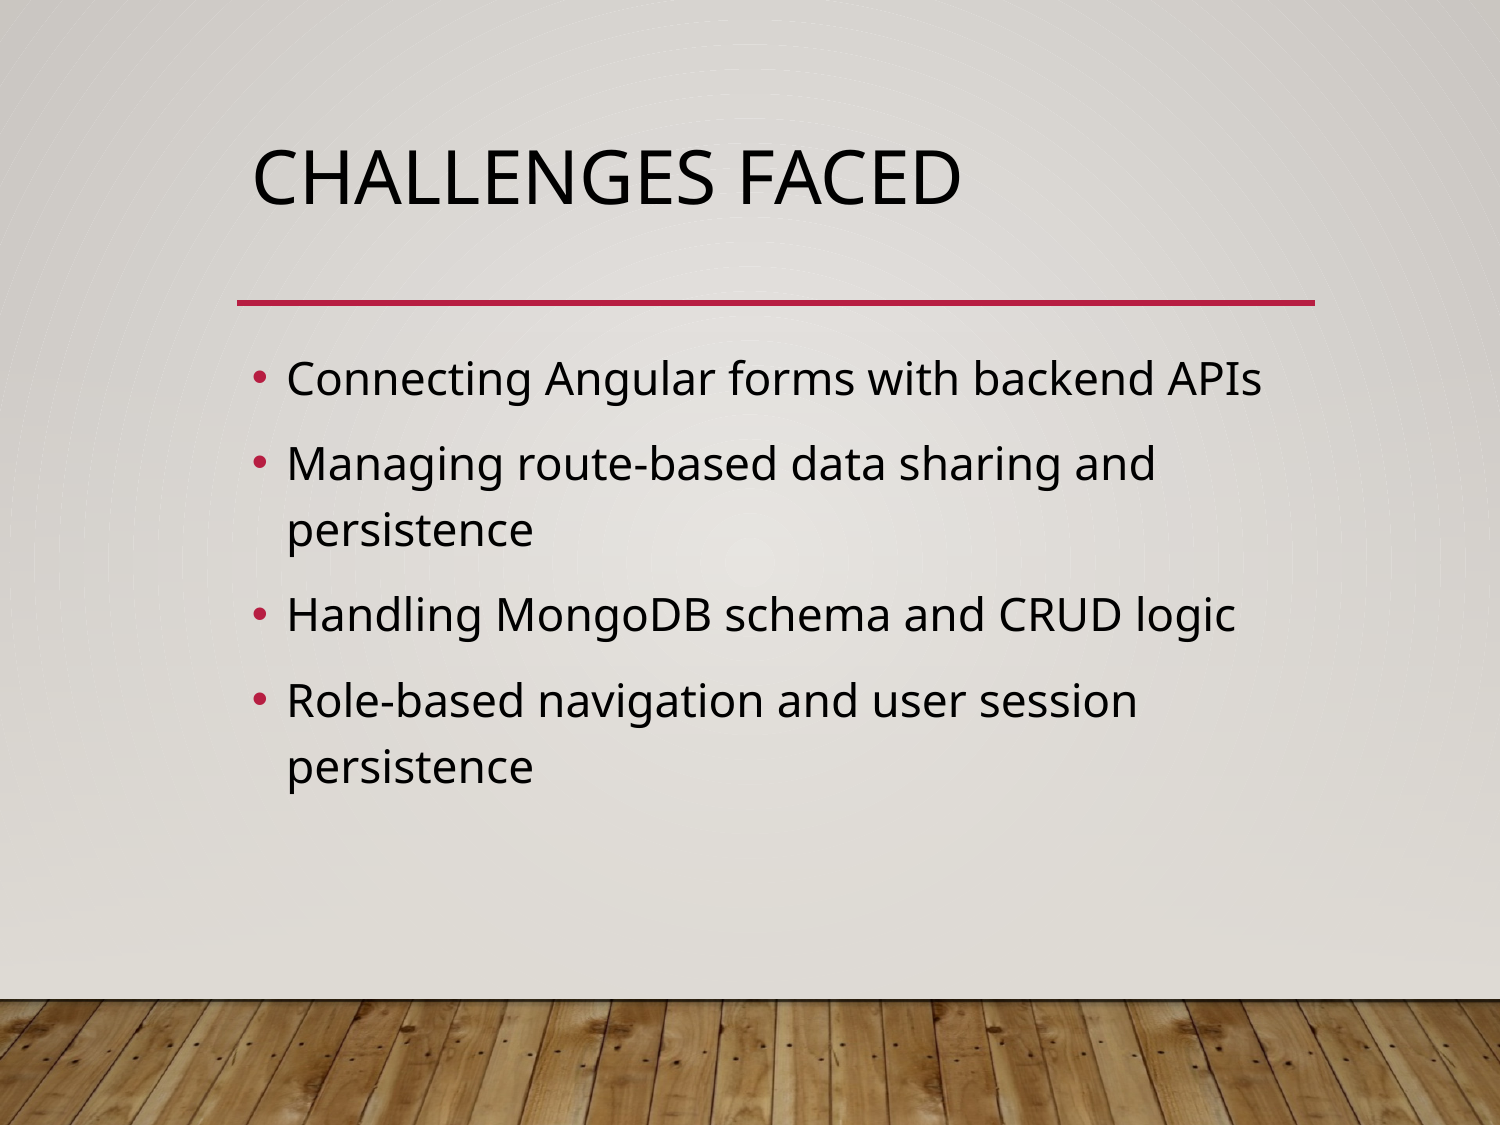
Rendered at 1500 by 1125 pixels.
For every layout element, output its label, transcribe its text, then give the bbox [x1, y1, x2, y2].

list Connecting Angular forms with backend APIs Managing route-based data sharing and persistence Handling MongoDB schema and CRUD logic Role-based navigation and user session persistence [236, 330, 1315, 897]
title Challenges Faced [236, 131, 1315, 305]
picture [0, 999, 1500, 1125]
